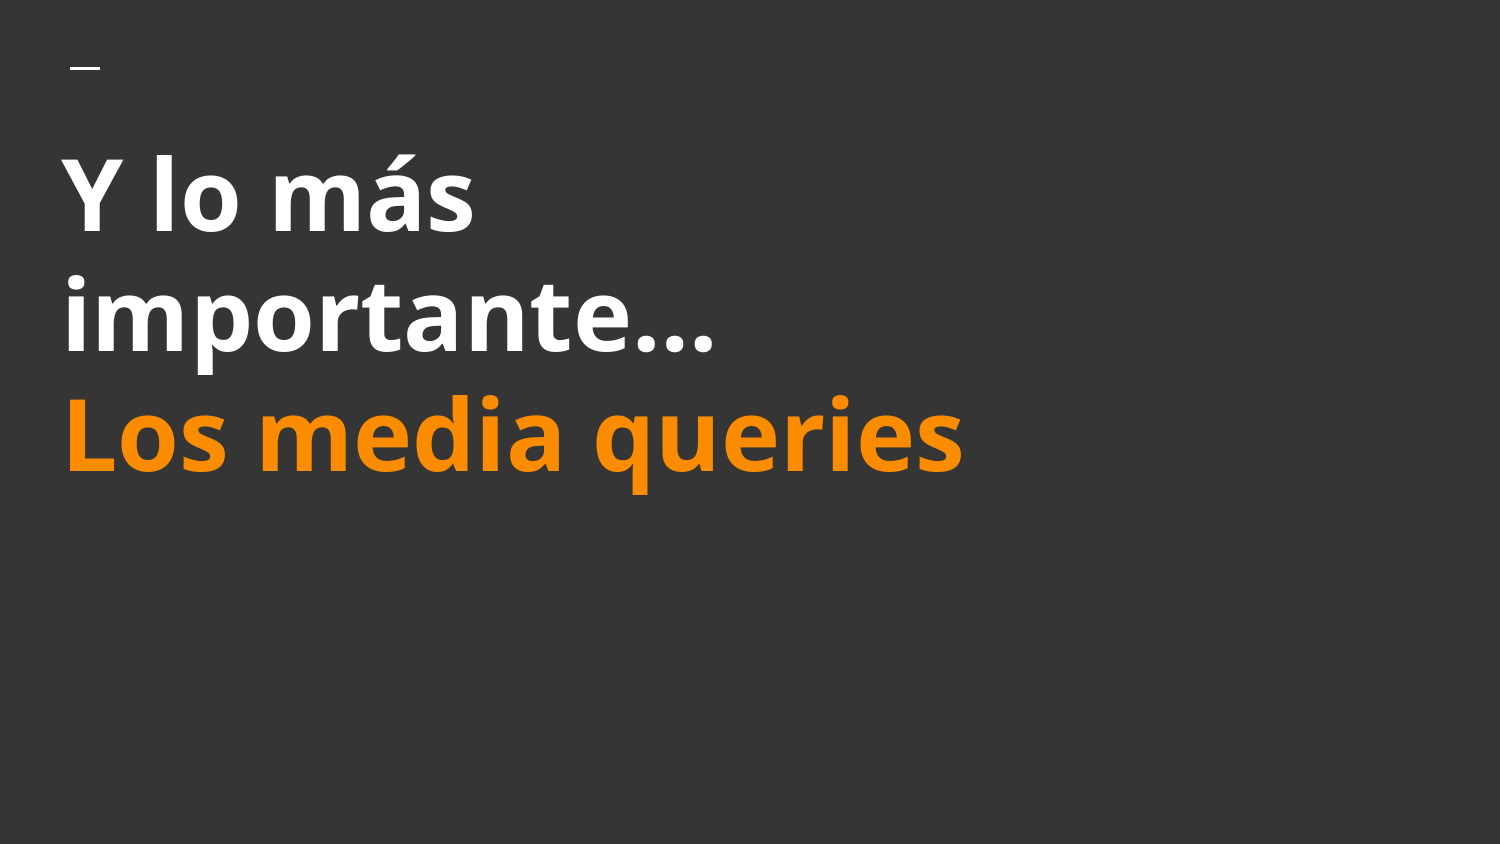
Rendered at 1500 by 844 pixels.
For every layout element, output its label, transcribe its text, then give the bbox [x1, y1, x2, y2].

title Y lo más importante… Los media queries [46, 116, 1094, 746]
